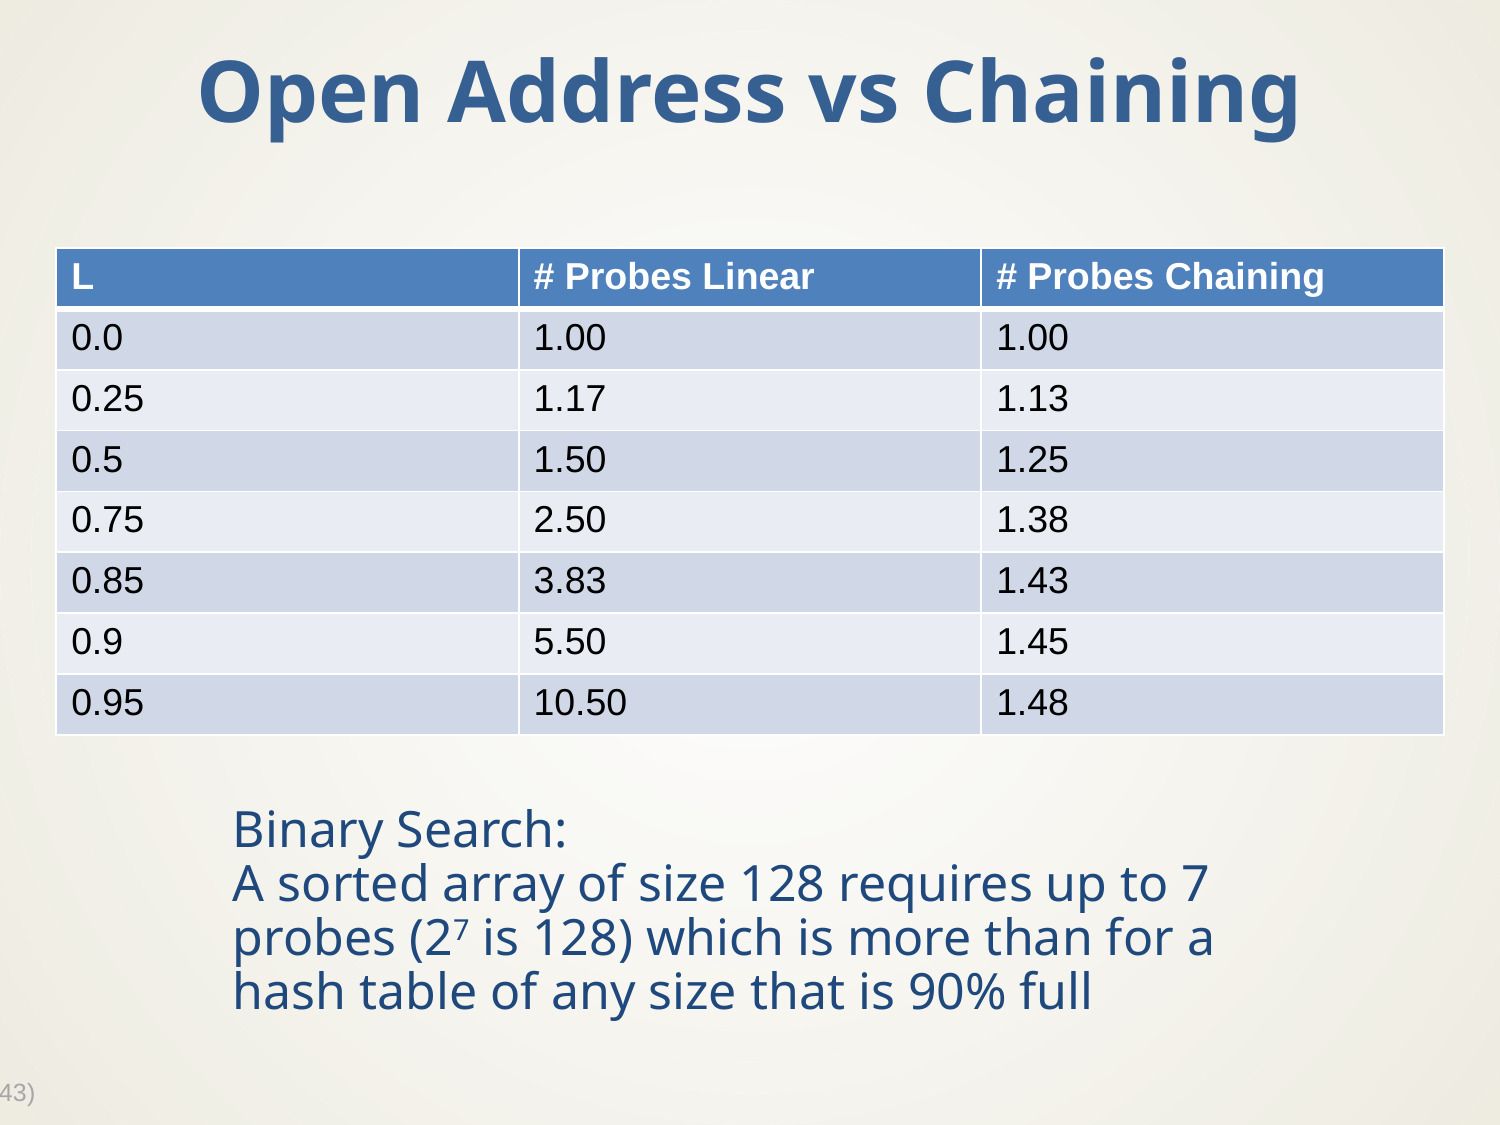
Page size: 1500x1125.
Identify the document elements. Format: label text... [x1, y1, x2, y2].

table_cell 1.50 [520, 431, 980, 491]
table_cell 1.45 [982, 614, 1443, 673]
title Open Address vs Chaining [0, 24, 1500, 166]
text_box Binary Search: A sorted array of size 128 requires up to 7 probes (27 is 128) which is more than for a hash table of any size that is 90% full [143, 797, 1357, 1028]
table_cell 5.50 [520, 614, 980, 673]
table_cell 1.17 [520, 371, 980, 430]
table_cell 1.43 [982, 553, 1443, 612]
table_cell 1.25 [982, 431, 1443, 491]
table_header L [57, 249, 518, 306]
table_cell 1.13 [982, 371, 1443, 430]
table_cell 0.75 [57, 492, 518, 551]
table_cell 3.83 [520, 553, 980, 612]
table_cell 0.95 [57, 675, 518, 734]
table_cell 0.0 [57, 312, 518, 369]
table_cell 1.48 [982, 675, 1443, 734]
table_cell 1.00 [520, 312, 980, 369]
table_cell 10.50 [520, 675, 980, 734]
table_cell 0.85 [57, 553, 518, 612]
table_header # Probes Linear [520, 249, 980, 306]
table_cell 1.38 [982, 492, 1443, 551]
table_cell 0.9 [57, 614, 518, 673]
table_cell 2.50 [520, 492, 980, 551]
table_header # Probes Chaining [982, 249, 1443, 306]
table_cell 1.00 [982, 312, 1443, 369]
table_cell 0.5 [57, 431, 518, 491]
table_cell 0.25 [57, 371, 518, 430]
